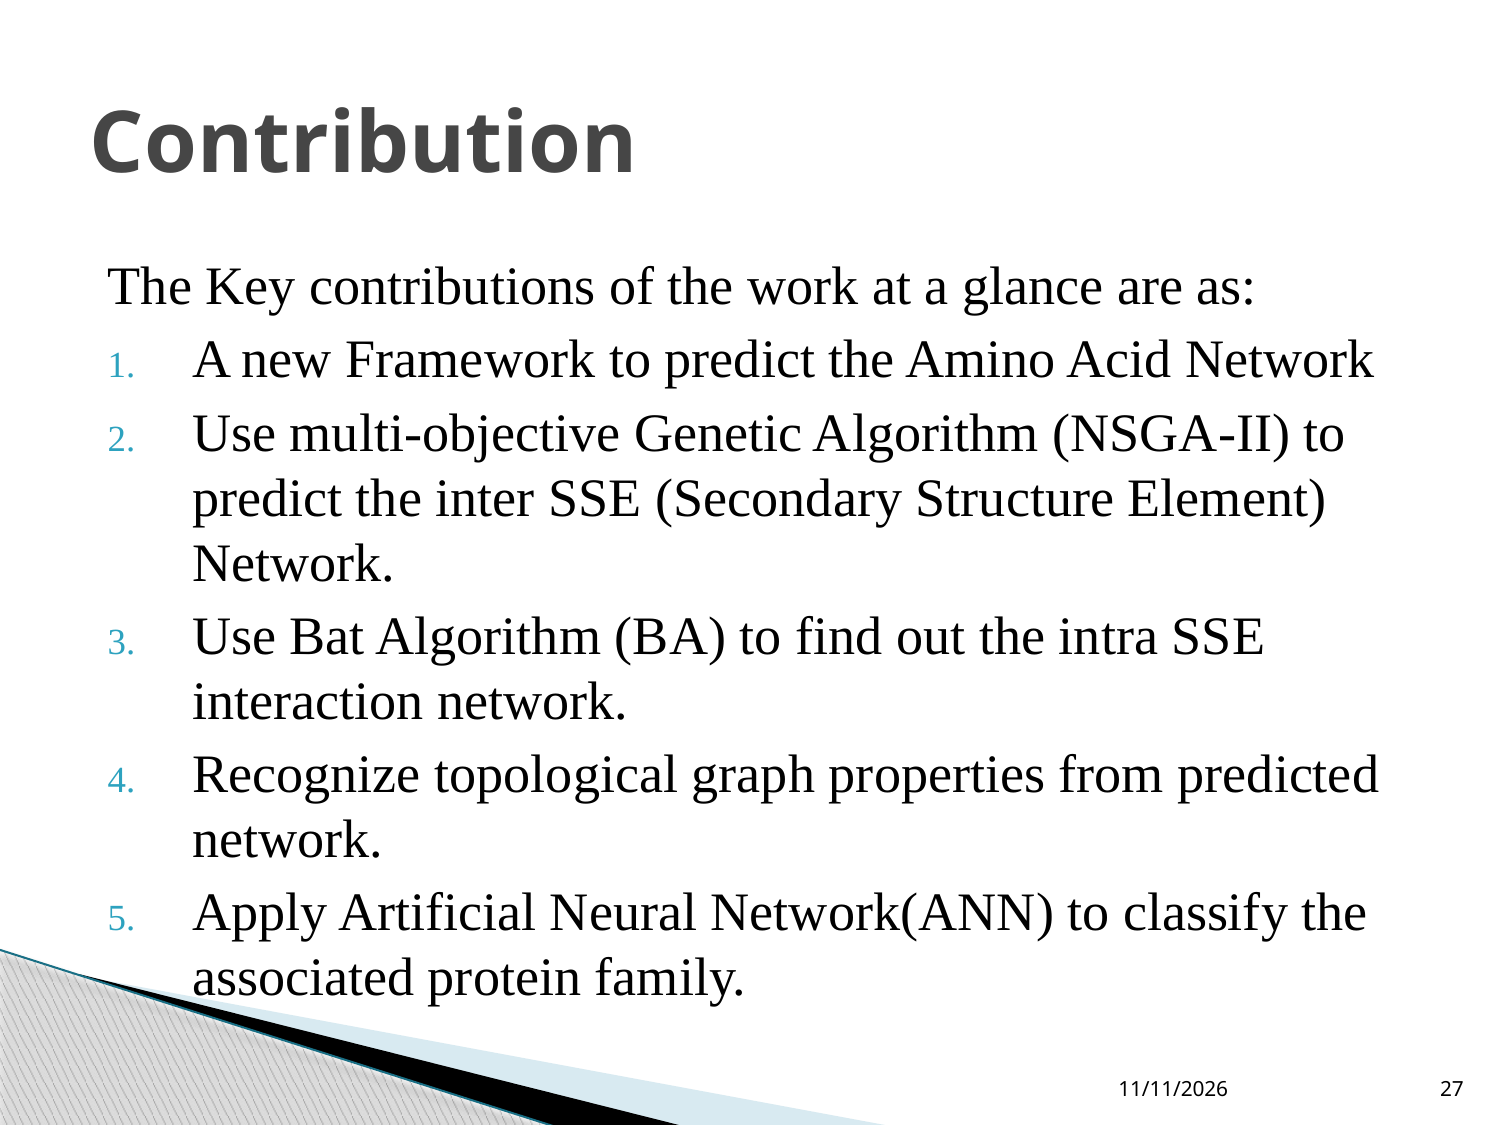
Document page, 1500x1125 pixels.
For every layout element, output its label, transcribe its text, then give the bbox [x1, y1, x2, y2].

list The Key contributions of the work at a glance are as: A new Framework to predict the Amino Acid Network Use multi-objective Genetic Algorithm (NSGA-II) to predict the inter SSE (Secondary Structure Element) Network. Use Bat Algorithm (BA) to find out the intra SSE interaction network. Recognize topological graph properties from predicted network. Apply Artificial Neural Network(ANN) to classify the associated protein family. [75, 243, 1425, 986]
title Contribution [75, 45, 1425, 233]
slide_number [1103, 1051, 1419, 1112]
slide_number 27 [1419, 1051, 1479, 1112]
